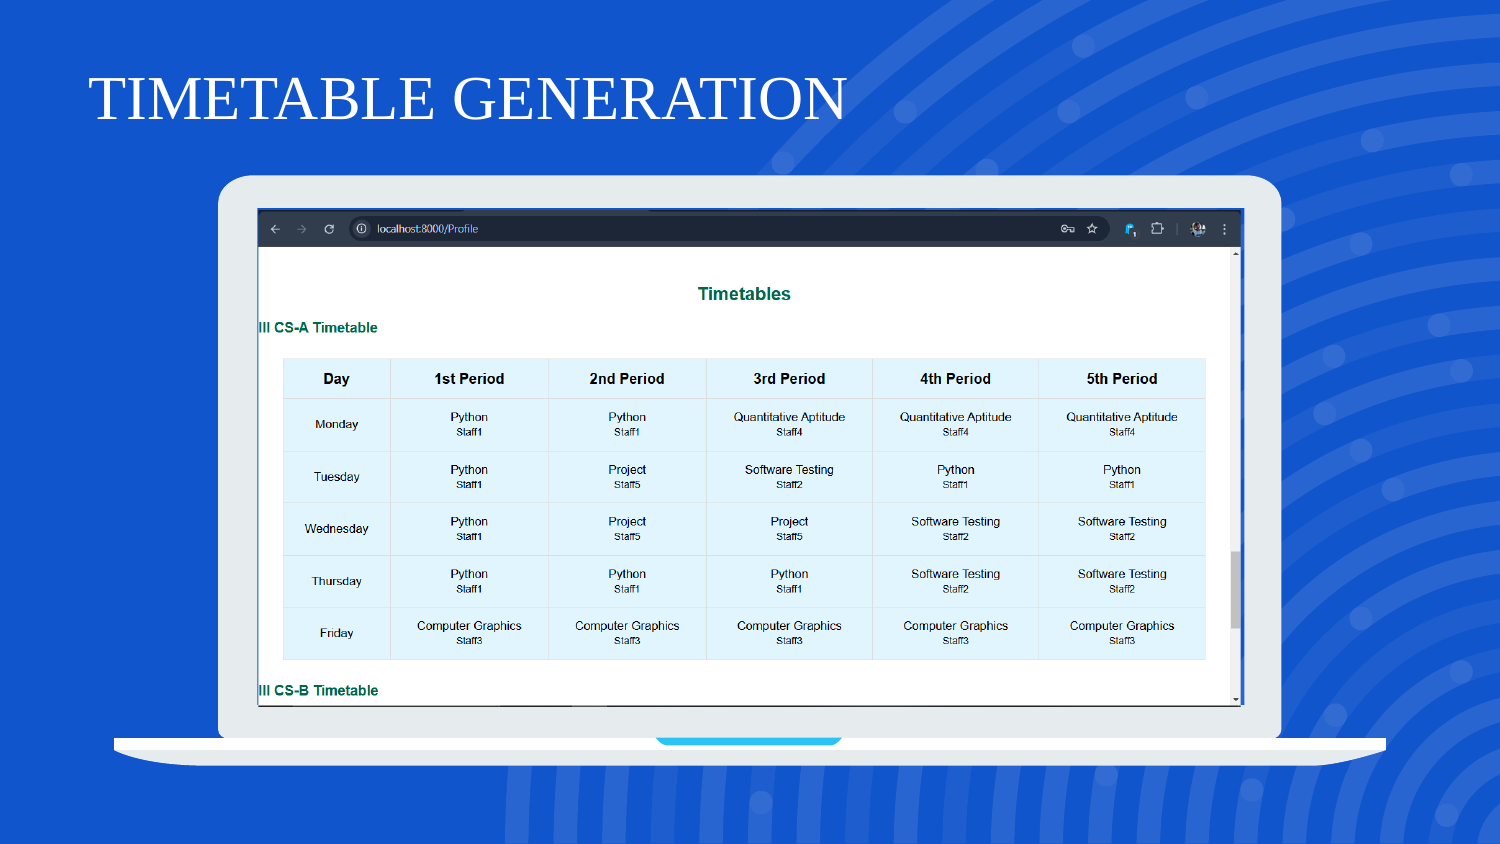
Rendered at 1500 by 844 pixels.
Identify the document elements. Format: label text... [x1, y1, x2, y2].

picture [258, 209, 1241, 707]
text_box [113, 175, 1387, 766]
text_box TIMETABLE GENERATION [73, 41, 892, 138]
